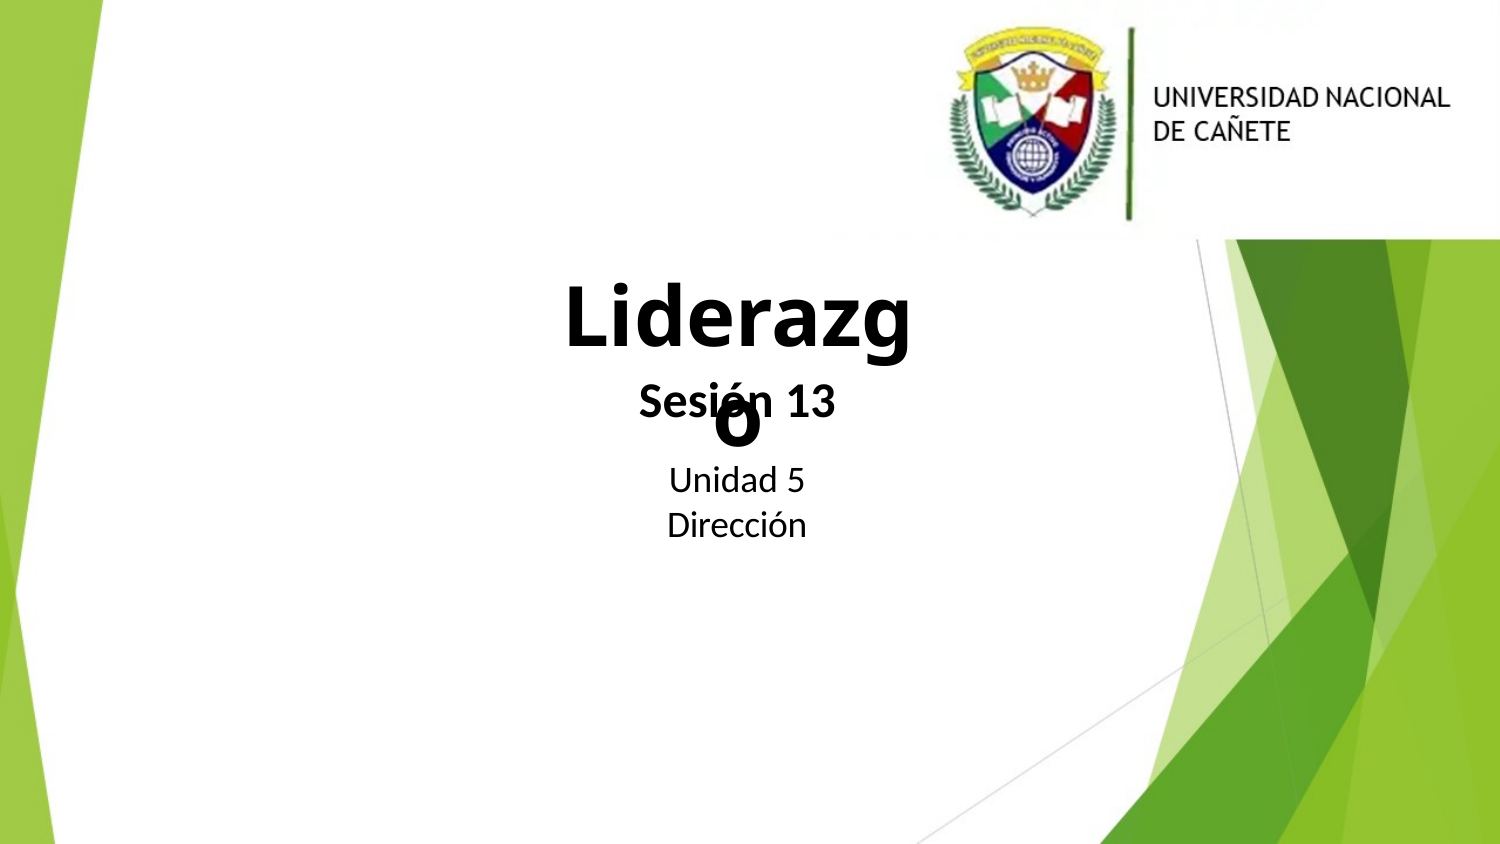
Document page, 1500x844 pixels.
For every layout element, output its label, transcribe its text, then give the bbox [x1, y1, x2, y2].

picture [0, 0, 1500, 844]
text_box Sesión 13 Unidad 5 Dirección [612, 365, 863, 546]
title Liderazgo [537, 260, 938, 463]
